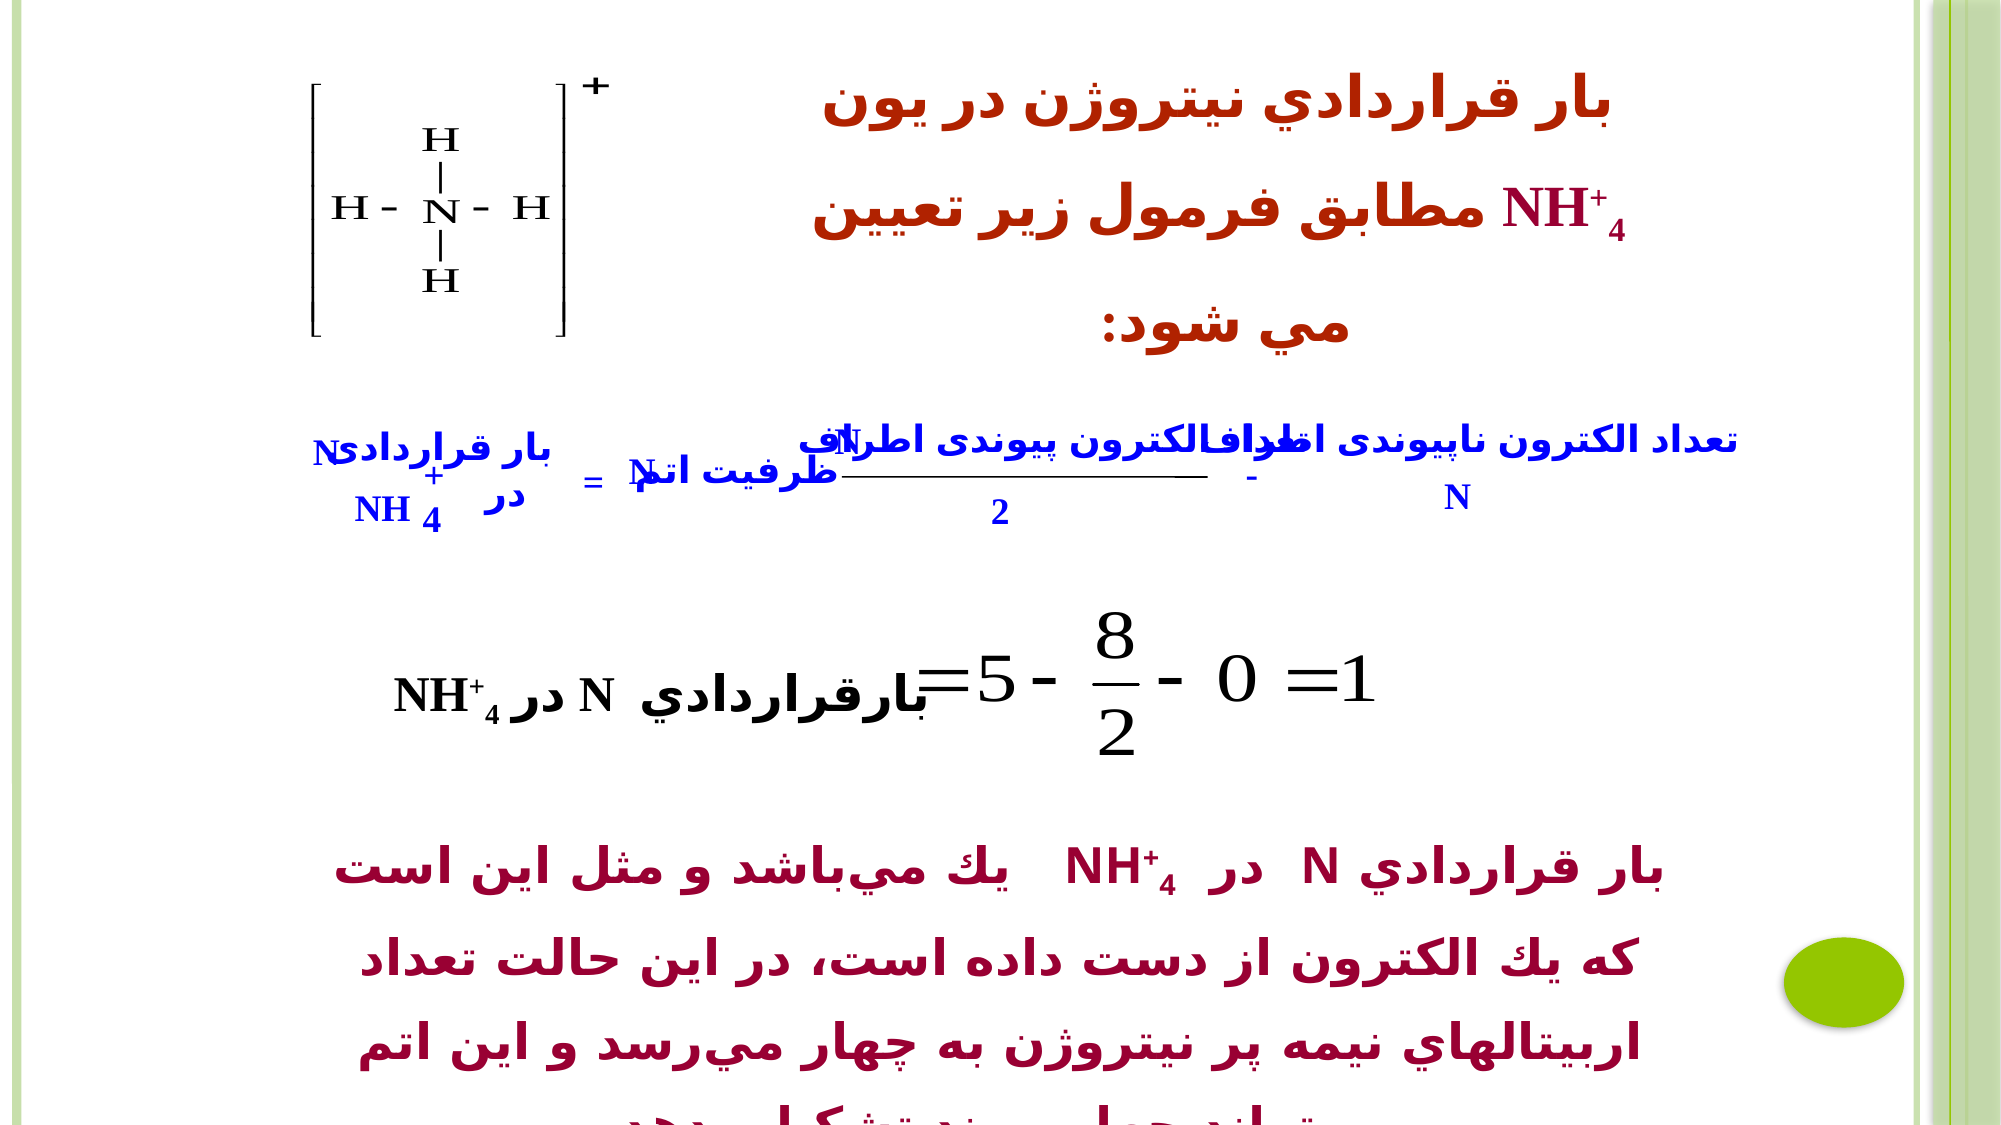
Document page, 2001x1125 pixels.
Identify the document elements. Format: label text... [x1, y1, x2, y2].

text_box بار قراردادي نيتروژن در يون NH+4 مطابق فرمول زير تعيين مي شود: [751, 16, 1686, 361]
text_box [301, 65, 616, 342]
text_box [429, 597, 1379, 765]
text_box بار قراردادي N در NH+4 يك مي‌باشد و مثل اين است كه يك الكترون از دست داده است، در اين حالت تعداد اربيتالهاي نيمه پر نيتروژن به چهار مي‌رسد و اين اتم مي‌تواند چهار پيوند تشكيل بدهد. [303, 798, 1697, 1125]
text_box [297, 407, 1674, 586]
